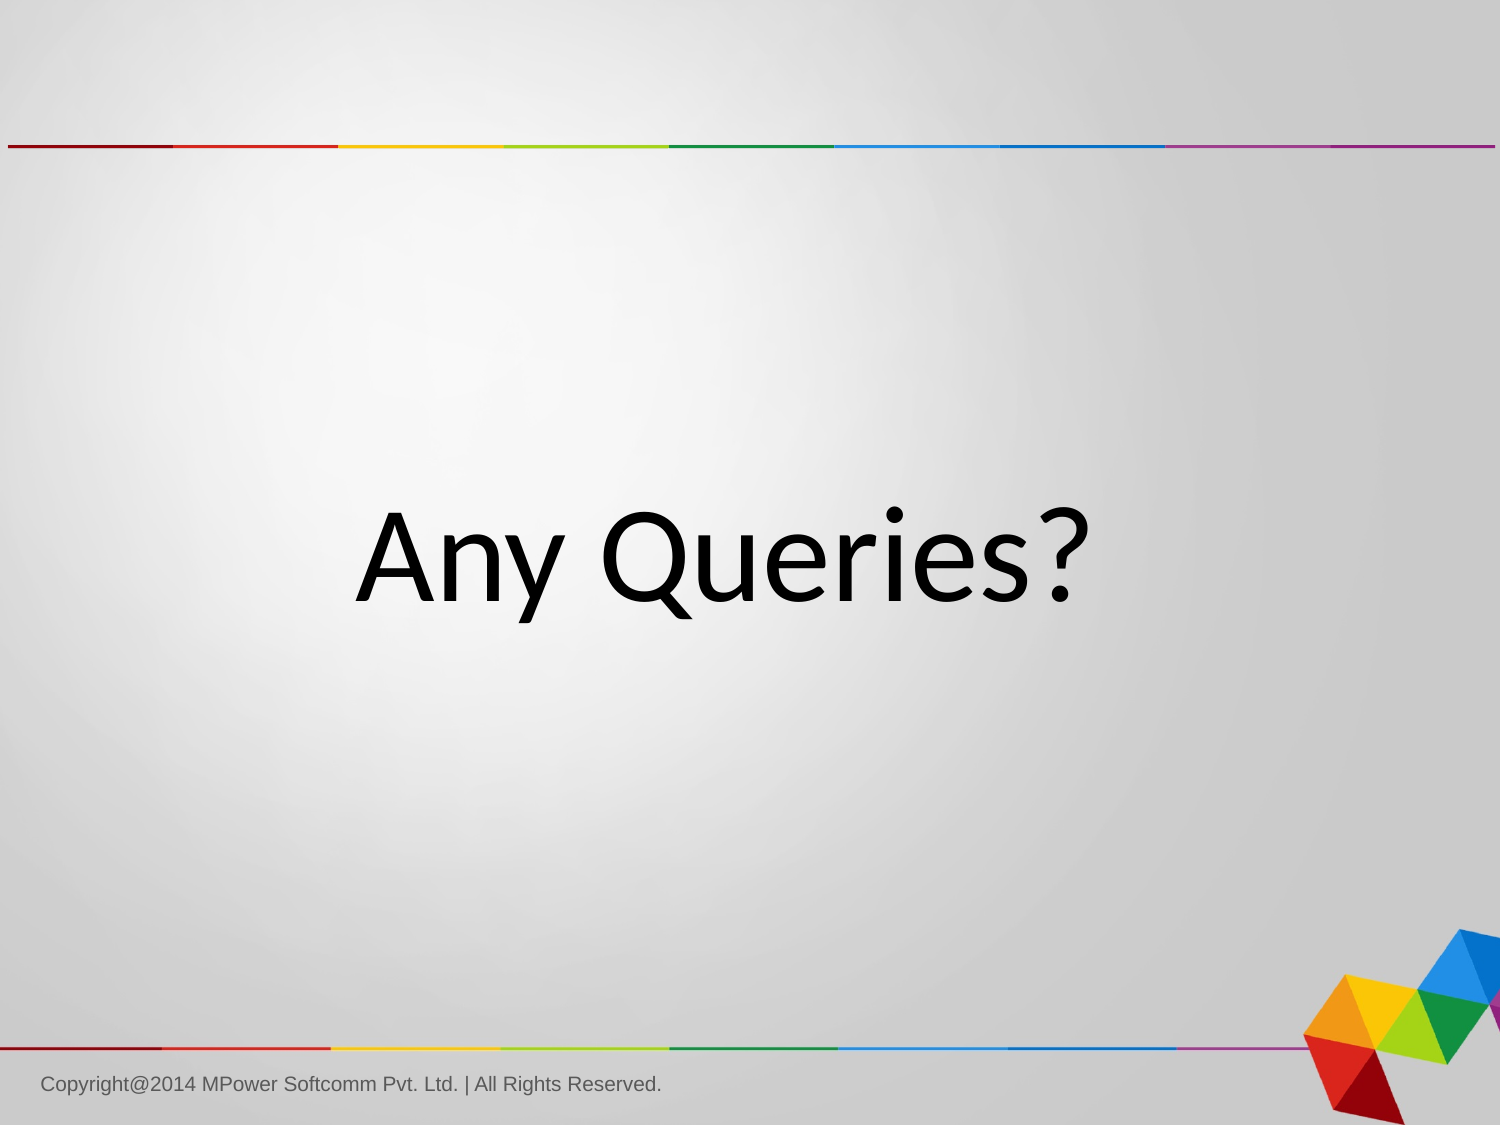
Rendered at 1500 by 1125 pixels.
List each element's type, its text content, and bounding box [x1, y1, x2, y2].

picture [0, 0, 1500, 1125]
list Any Queries? [253, 456, 1199, 646]
